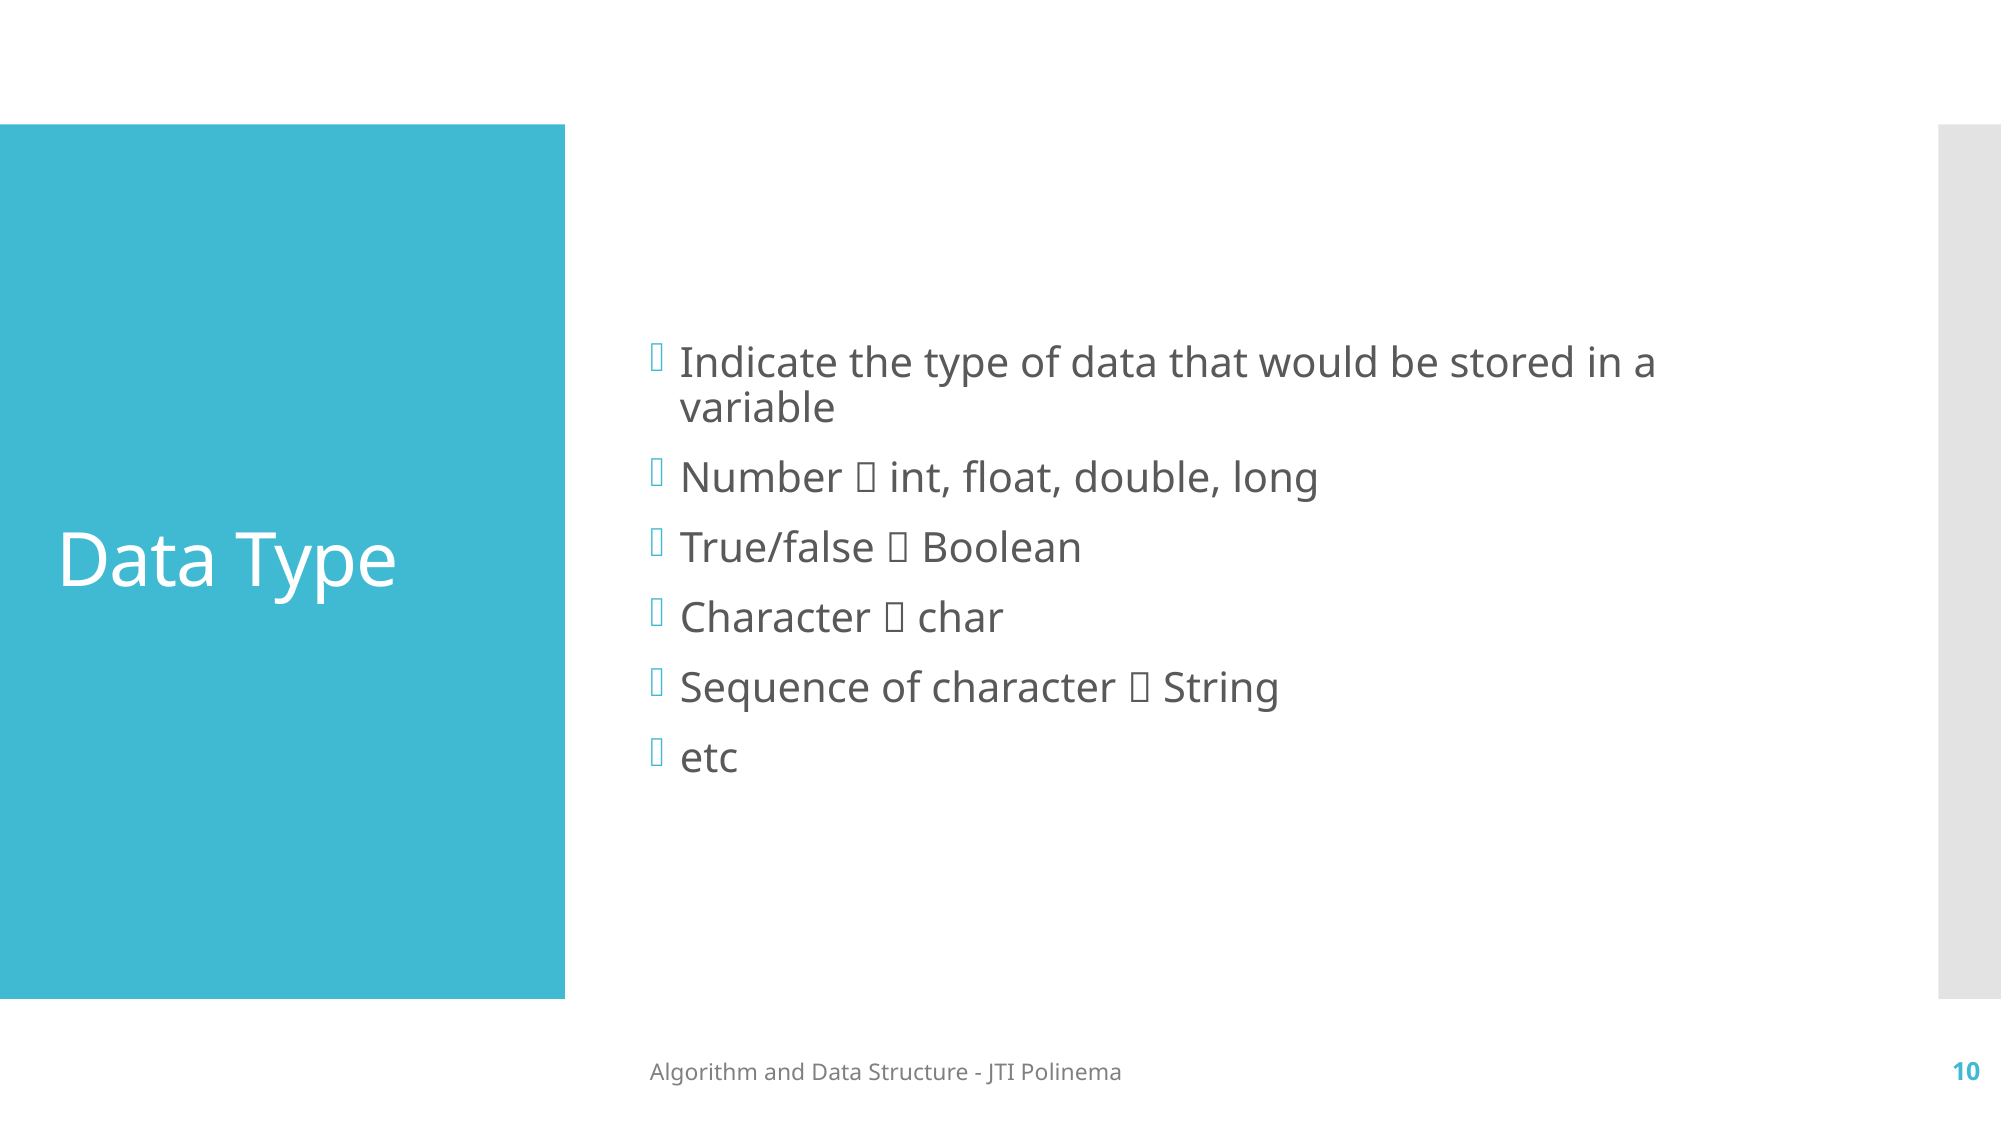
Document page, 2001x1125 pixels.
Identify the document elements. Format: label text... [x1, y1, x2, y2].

slide_number 10 [1744, 1042, 1996, 1103]
footer Algorithm and Data Structure - JTI Polinema [634, 1042, 1605, 1103]
list Indicate the type of data that would be stored in a variable Number  int, float, double, long True/false  Boolean Character  char Sequence of character  String etc [634, 141, 1835, 982]
title Data Type [41, 184, 525, 940]
